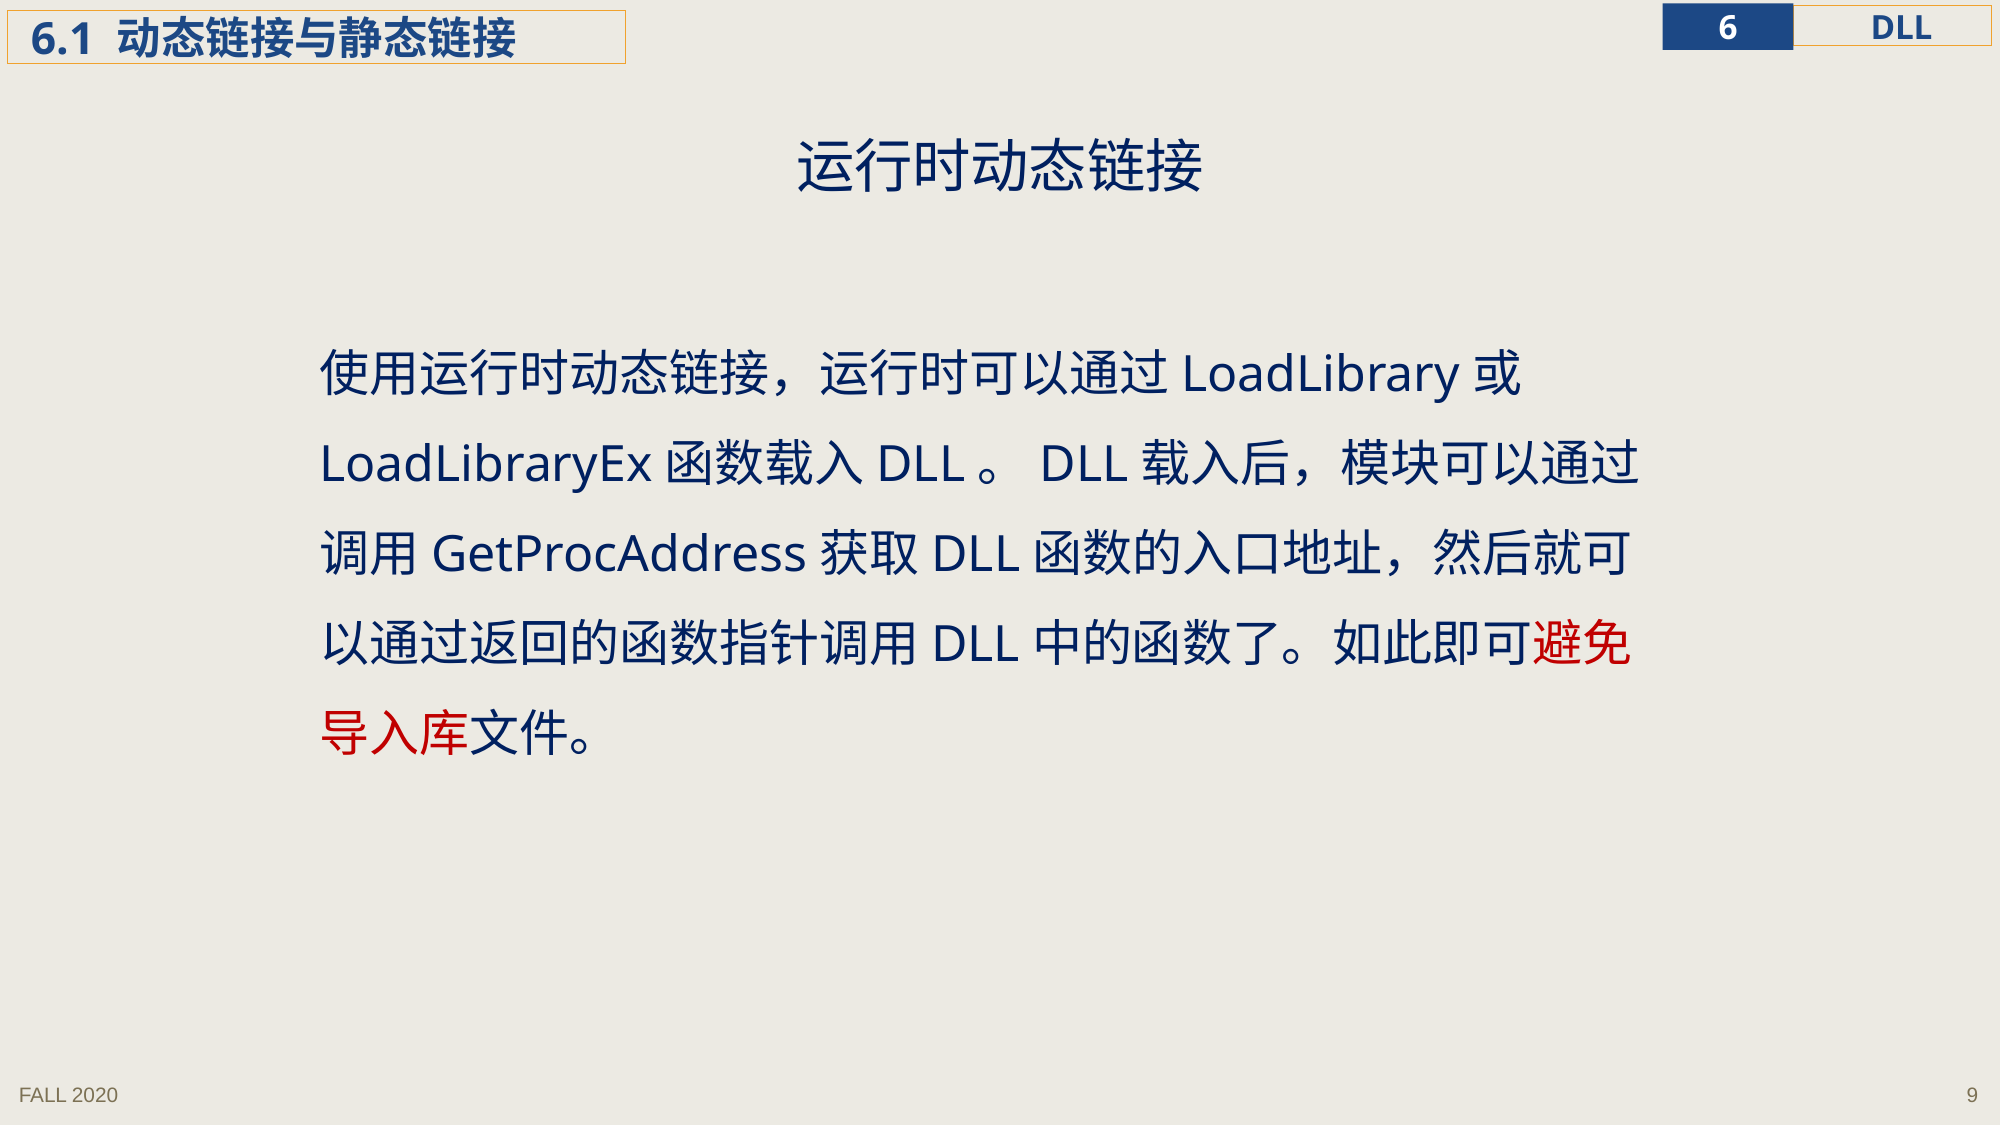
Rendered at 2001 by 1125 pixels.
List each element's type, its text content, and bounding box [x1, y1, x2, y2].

title 运行时动态链接 [137, 59, 1863, 278]
list 使用运行时动态链接，运行时可以通过LoadLibrary或LoadLibraryEx函数载入DLL。DLL载入后，模块可以通过调用GetProcAddress获取DLL函数的入口地址，然后就可以通过返回的函数指针调用DLL中的函数了。如此即可避免导入库文件。 [307, 305, 1693, 997]
